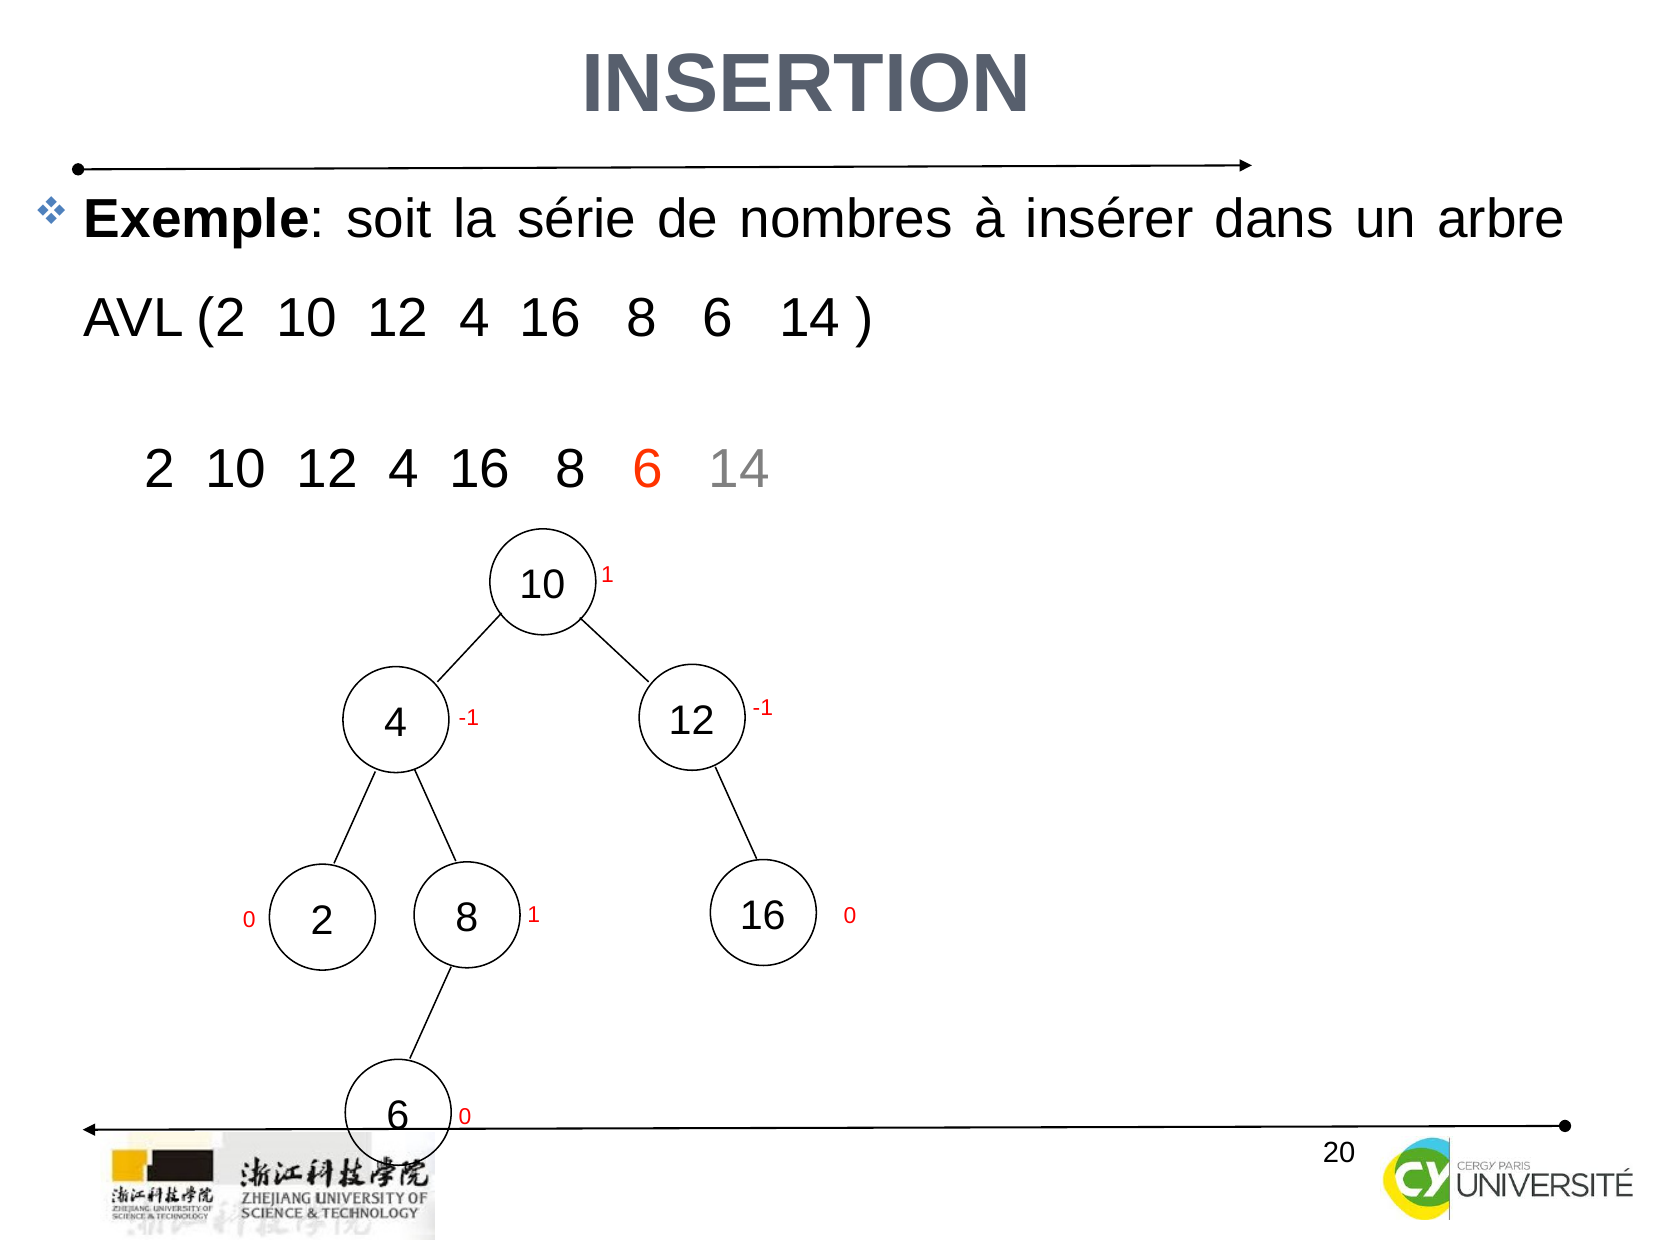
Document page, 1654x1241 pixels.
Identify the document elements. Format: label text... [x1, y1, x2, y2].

text_box Exemple: soit la série de nombres à insérer dans un arbre AVL (2 10 12 4 16 8 6 14 ) [19, 142, 1582, 1241]
picture [1582, 1136, 1633, 1220]
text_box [227, 528, 872, 1166]
text_box Insertion [82, 0, 1530, 136]
text_box 2 10 12 4 16 8 6 14 [129, 424, 816, 506]
